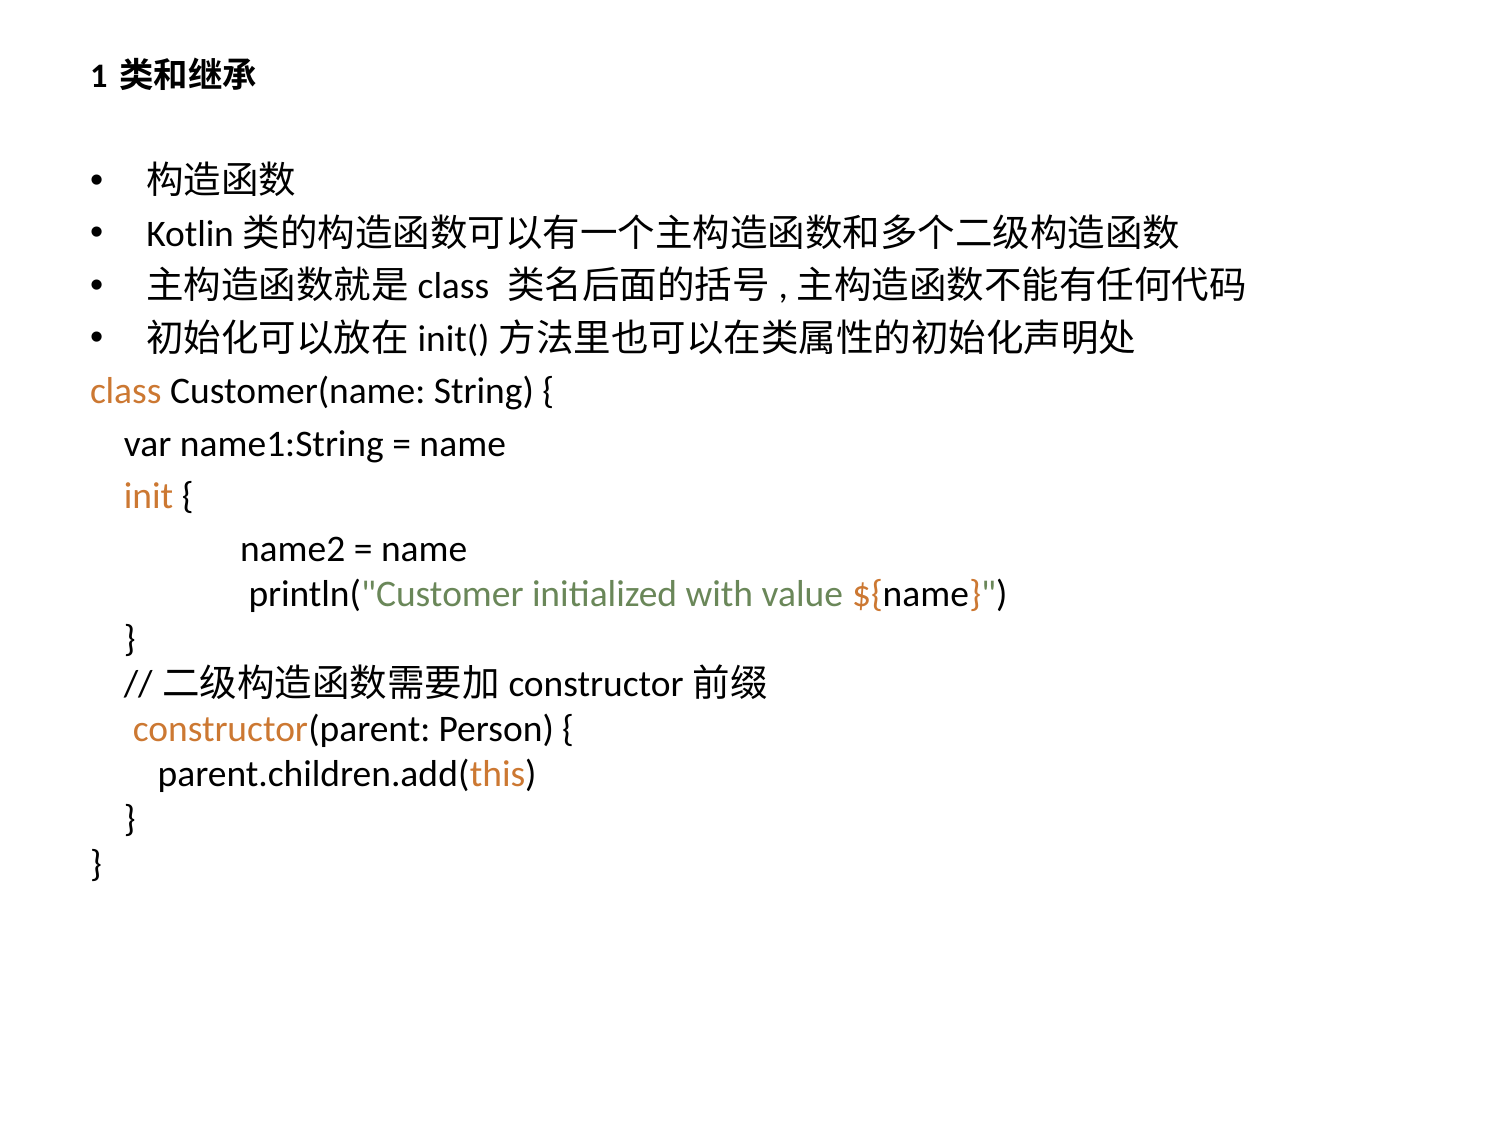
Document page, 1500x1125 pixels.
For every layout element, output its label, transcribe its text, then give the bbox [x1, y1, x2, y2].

title 1 类和继承 [75, 45, 479, 102]
list 构造函数 Kotlin类的构造函数可以有一个主构造函数和多个二级构造函数 主构造函数就是class 类名后面的括号,主构造函数不能有任何代码 初始化可以放在init()方法里也可以在类属性的初始化声明处 class Customer(name: String) { var name1:String = name init { name2 = name println("Customer initialized with value ${name}") } //二级构造函数需要加constructor前缀 constructor(parent: Person) { parent.children.add(this) } } [75, 149, 1425, 1005]
